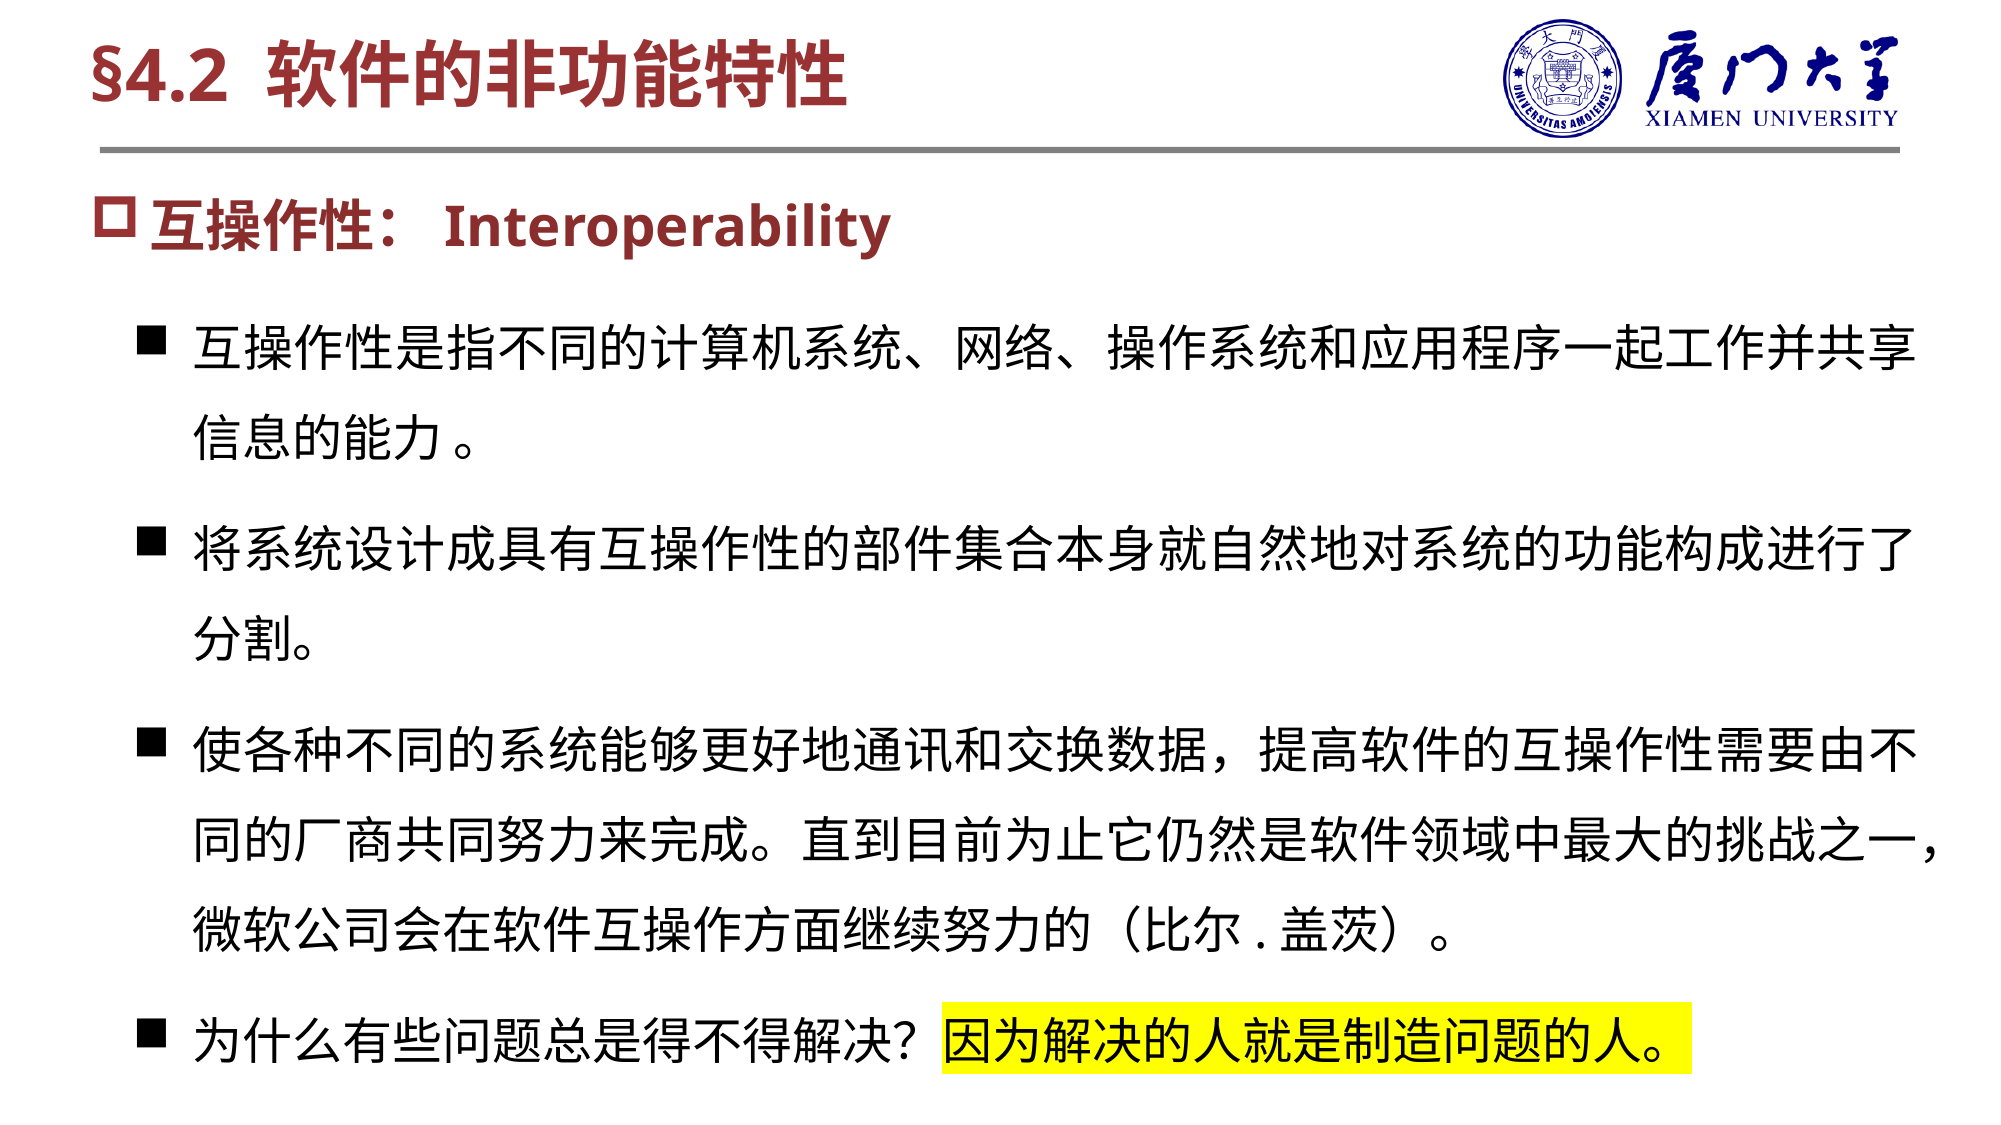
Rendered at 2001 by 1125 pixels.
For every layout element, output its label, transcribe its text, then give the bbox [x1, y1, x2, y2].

picture [1645, 30, 1898, 126]
picture [1503, 19, 1622, 138]
text_box §4.2 软件的非功能特性 [74, 24, 1425, 188]
list 互操作性：Interoperability 互操作性是指不同的计算机系统、网络、操作系统和应用程序一起工作并共享信息的能力 。 将系统设计成具有互操作性的部件集合本身就自然地对系统的功能构成进行了分割。 使各种不同的系统能够更好地通讯和交换数据，提高软件的互操作性需要由不同的厂商共同努力来完成。直到目前为止它仍然是软件领域中最大的挑战之一，微软公司会在软件互操作方面继续努力的（比尔.盖茨）。 为什么有些问题总是得不得解决？因为解决的人就是制造问题的人。 [75, 149, 1934, 1094]
